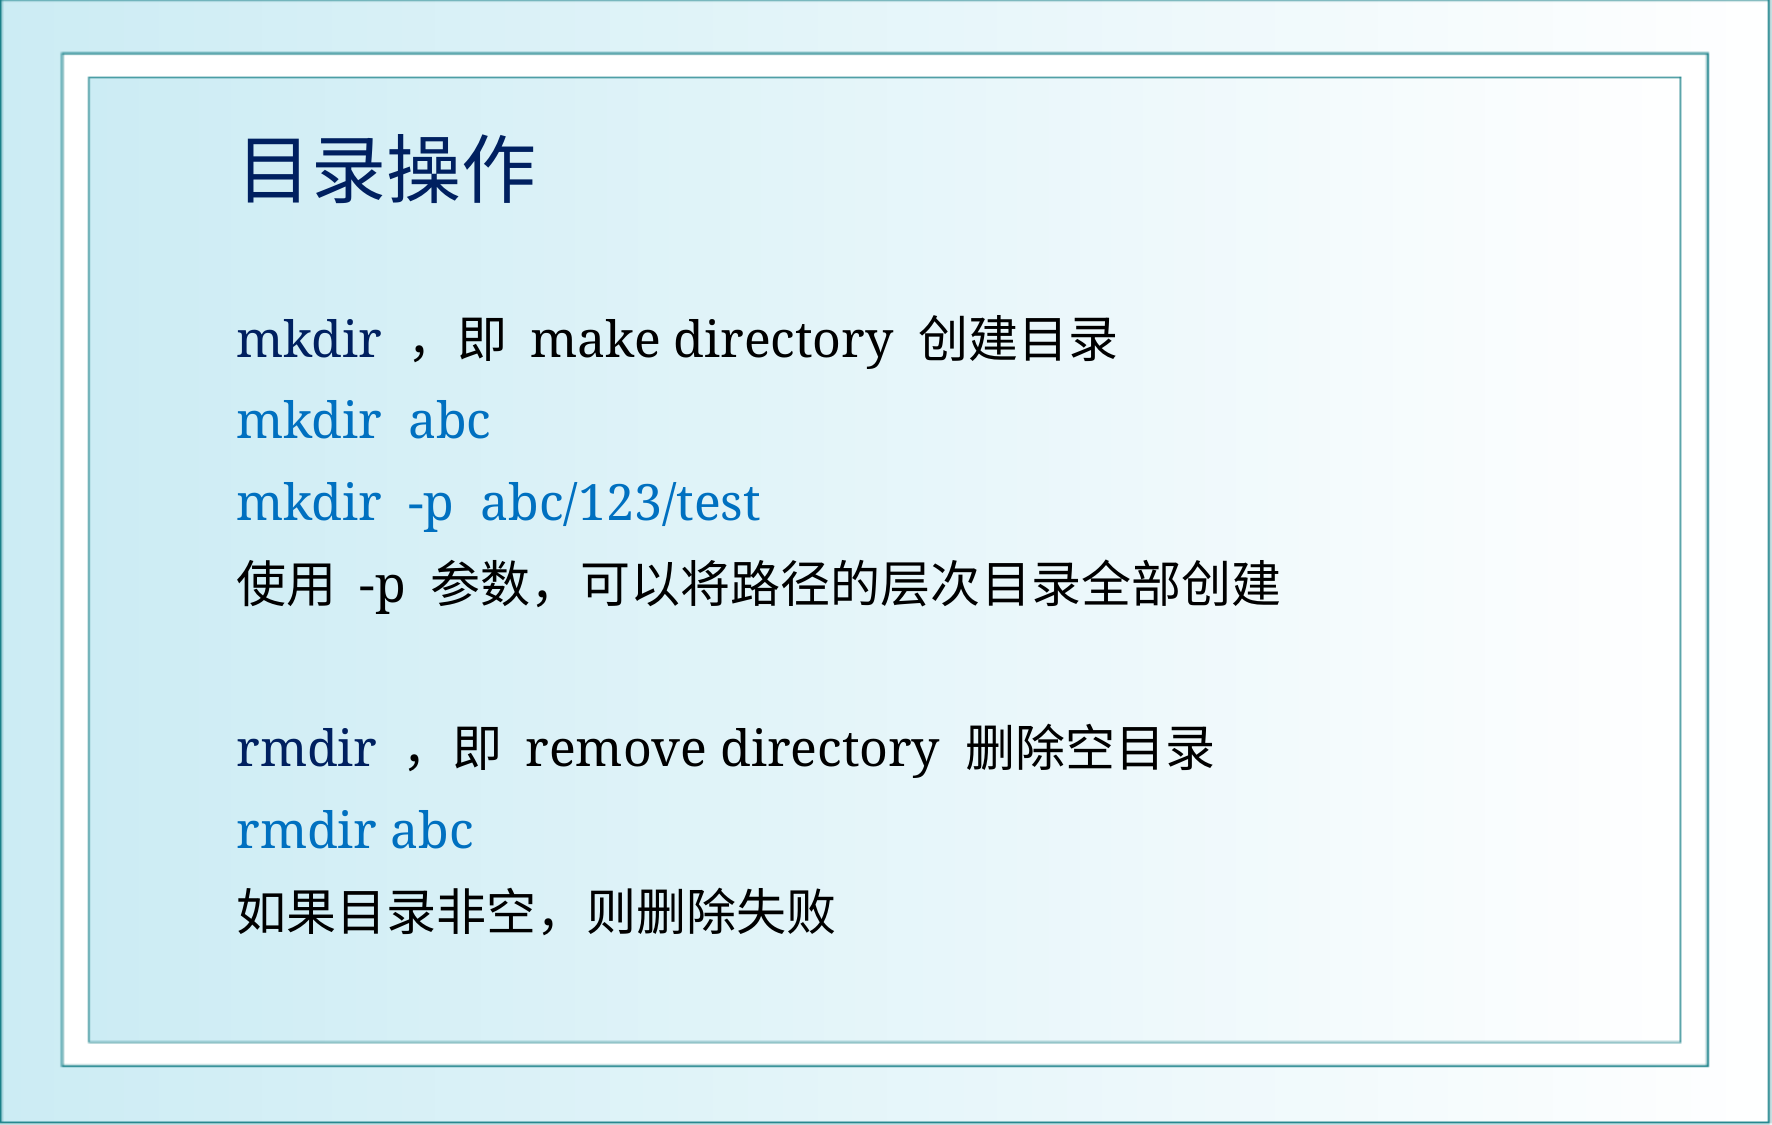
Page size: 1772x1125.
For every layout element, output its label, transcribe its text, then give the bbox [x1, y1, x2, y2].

title 目录操作 [221, 87, 1566, 220]
picture [0, 0, 1772, 1125]
list mkdir ，即 make directory 创建目录 mkdir abc mkdir -p abc/123/test 使用 -p 参数，可以将路径的层次目录全部创建 rmdir ，即 remove directory 删除空目录 rmdir abc 如果目录非空，则删除失败 [221, 287, 1566, 1006]
